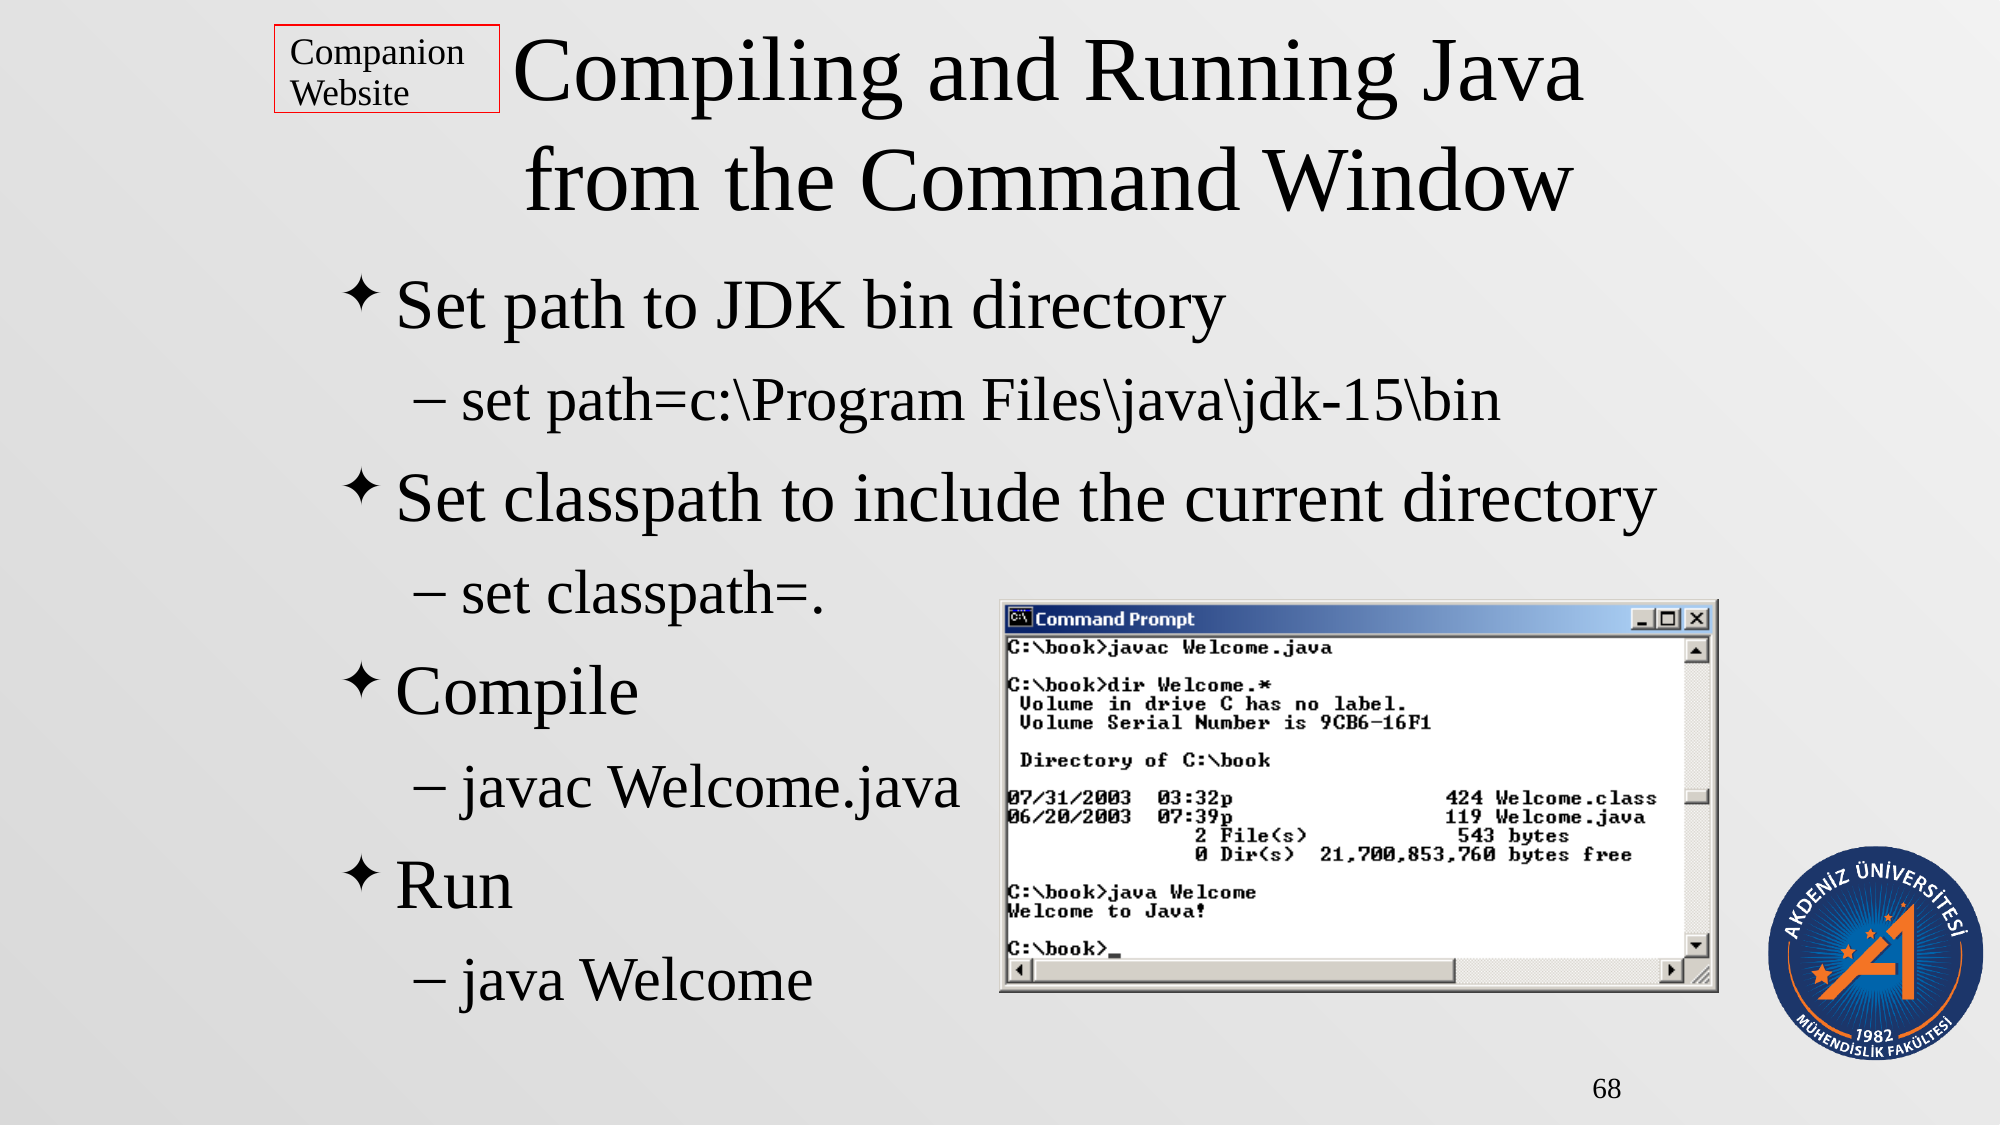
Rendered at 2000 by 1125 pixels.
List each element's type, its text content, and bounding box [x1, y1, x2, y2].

text_box Compiling and Running Java from the Command Window [474, 24, 1625, 213]
picture [1767, 843, 1985, 1061]
text_box 68 [1324, 1049, 1638, 1125]
text_box Companion Website [274, 24, 500, 113]
text_box Set path to JDK bin directory set path=c:\Program Files\java\jdk-15\bin Set classpath to include the current directory set classpath=. Compile javac Welcome.java Run java Welcome [324, 249, 1700, 1038]
picture [999, 599, 1719, 993]
